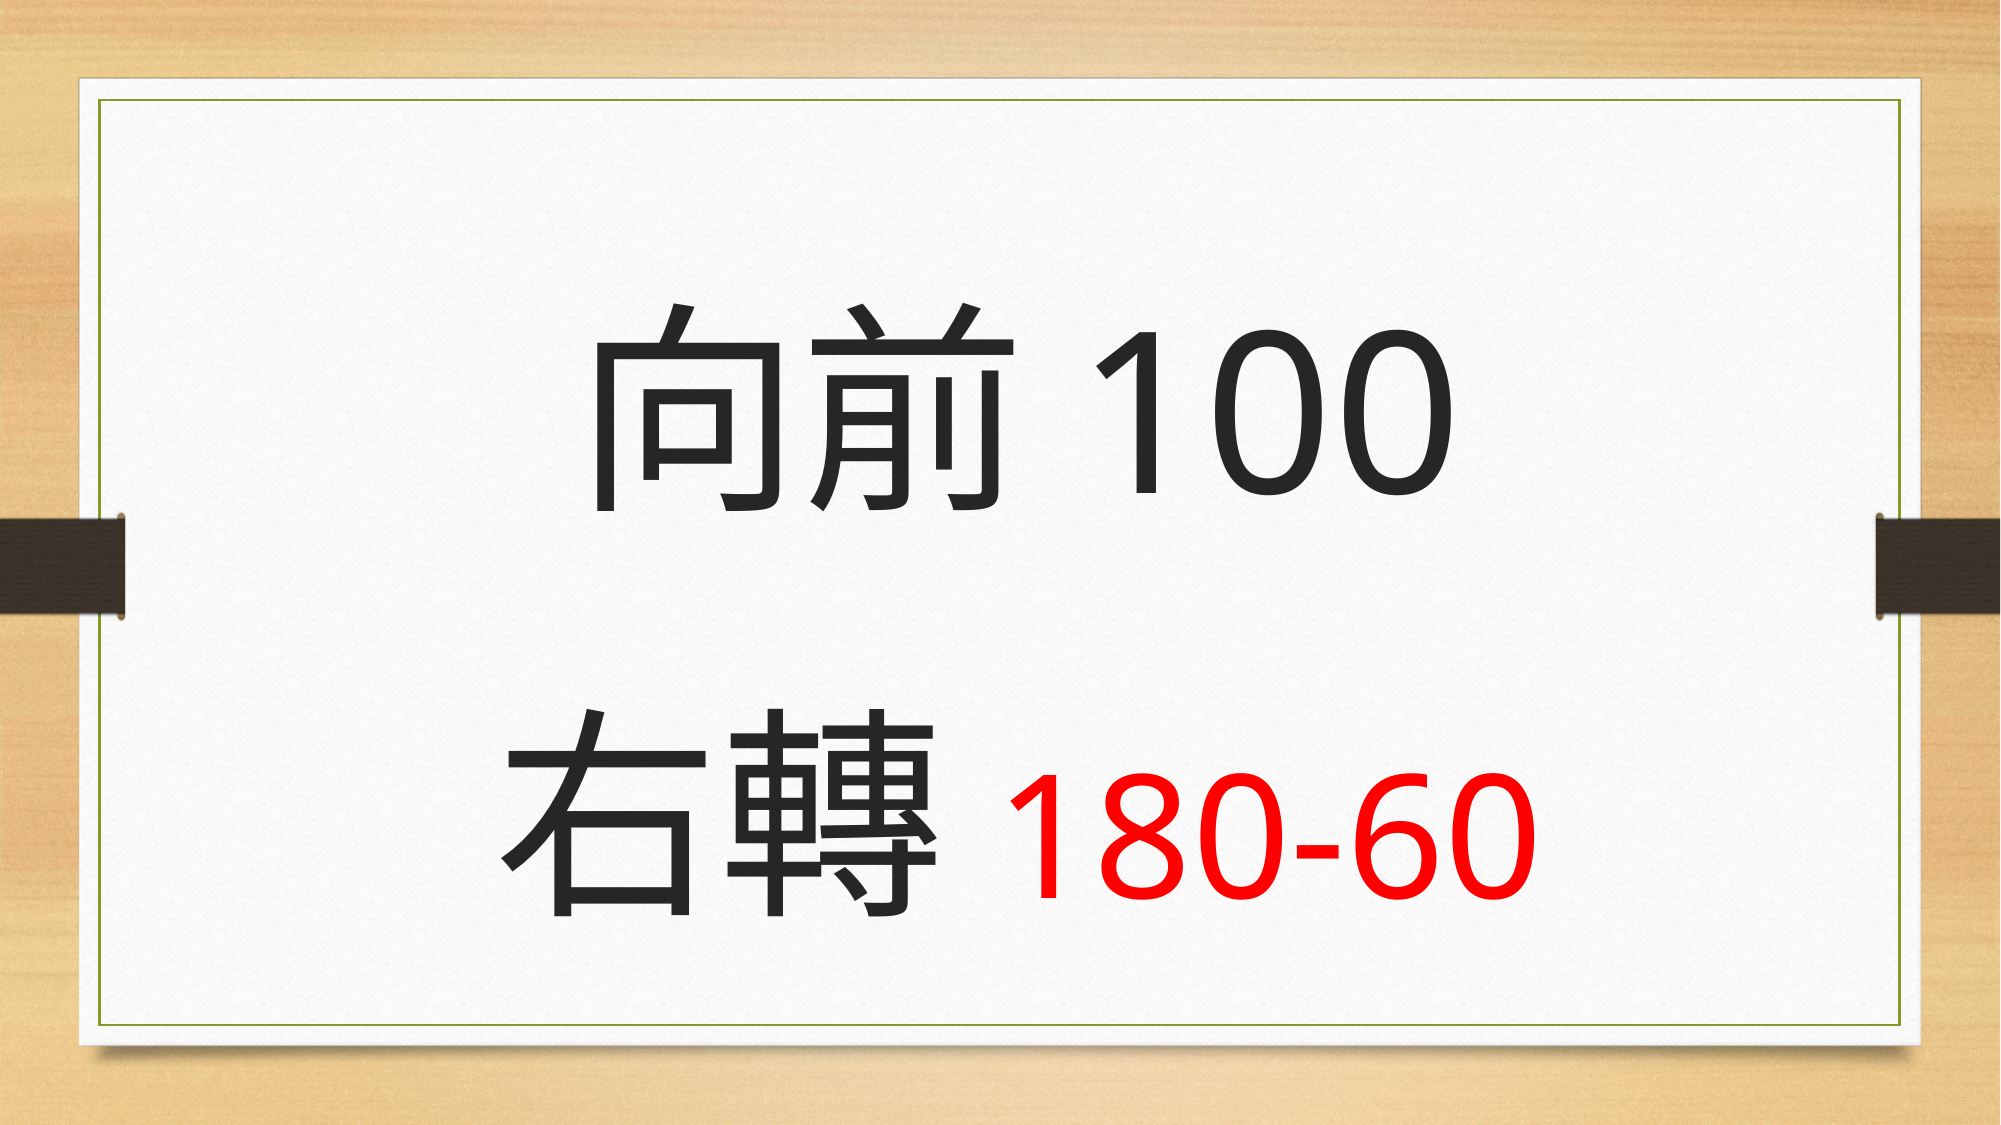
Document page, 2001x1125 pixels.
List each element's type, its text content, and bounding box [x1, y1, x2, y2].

picture [0, 0, 2001, 1125]
title 向前100 右轉180-60 [164, 121, 1874, 956]
